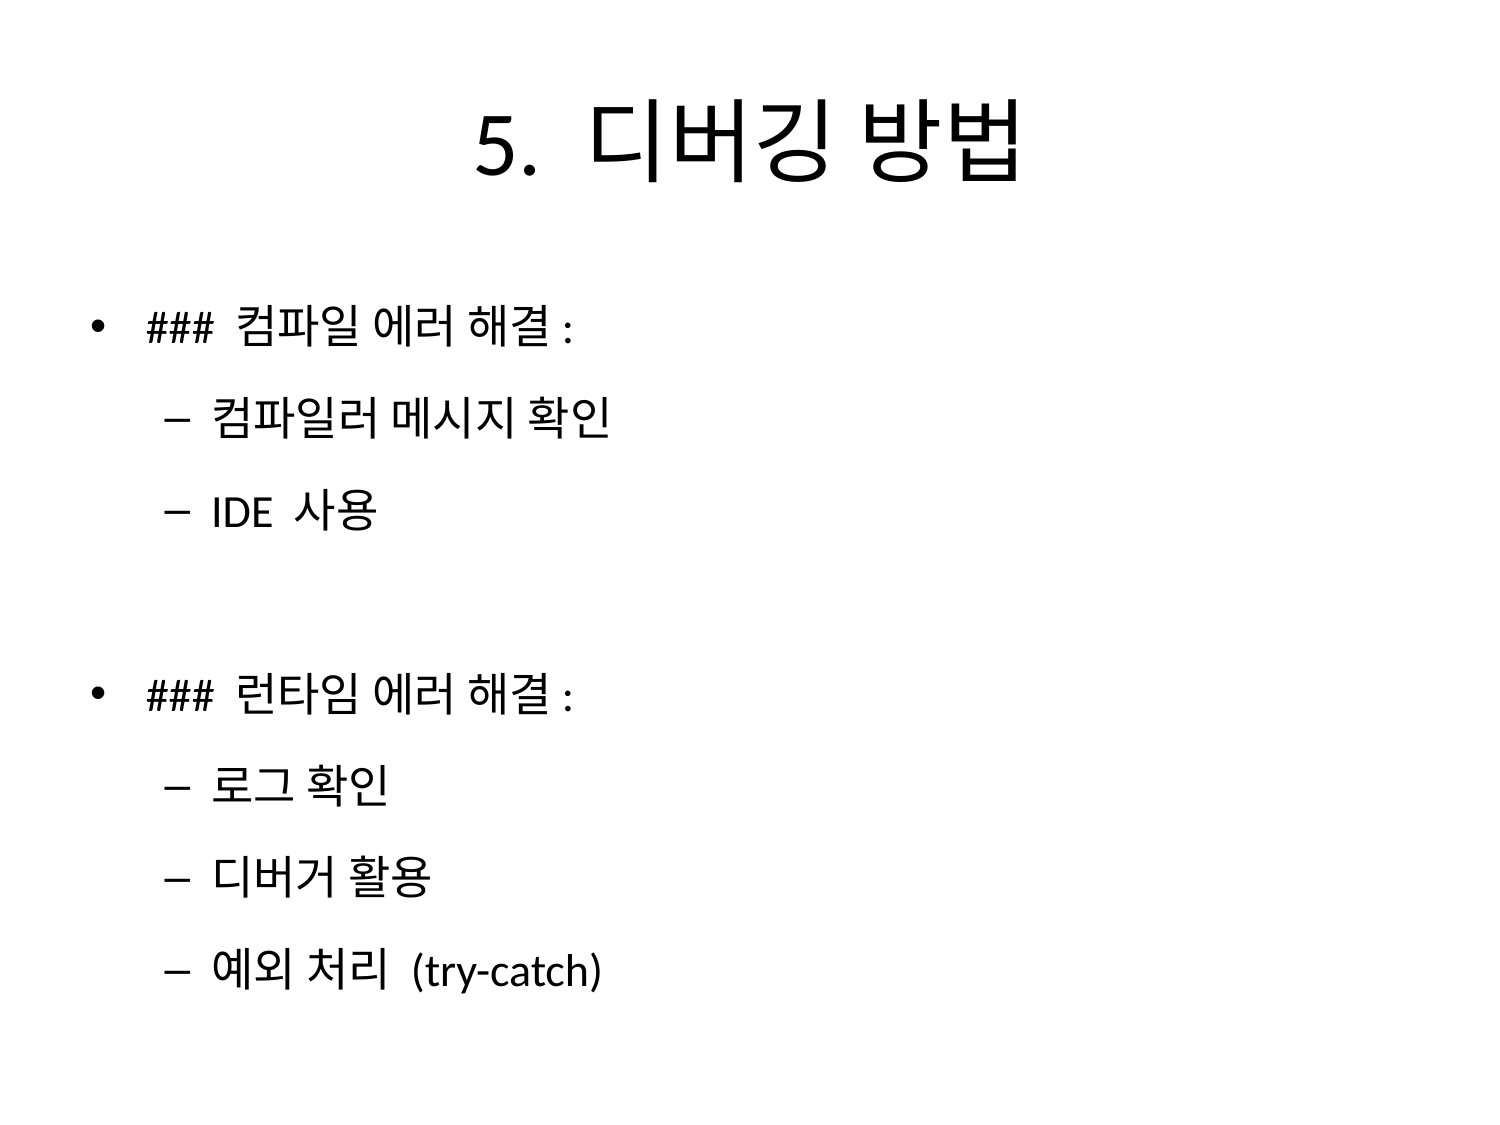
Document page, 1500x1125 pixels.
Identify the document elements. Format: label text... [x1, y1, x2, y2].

list ### 컴파일 에러 해결: 컴파일러 메시지 확인 IDE 사용 ### 런타임 에러 해결: 로그 확인 디버거 활용 예외 처리 (try-catch) [75, 262, 1425, 1005]
title 5. 디버깅 방법 [75, 45, 1425, 233]
